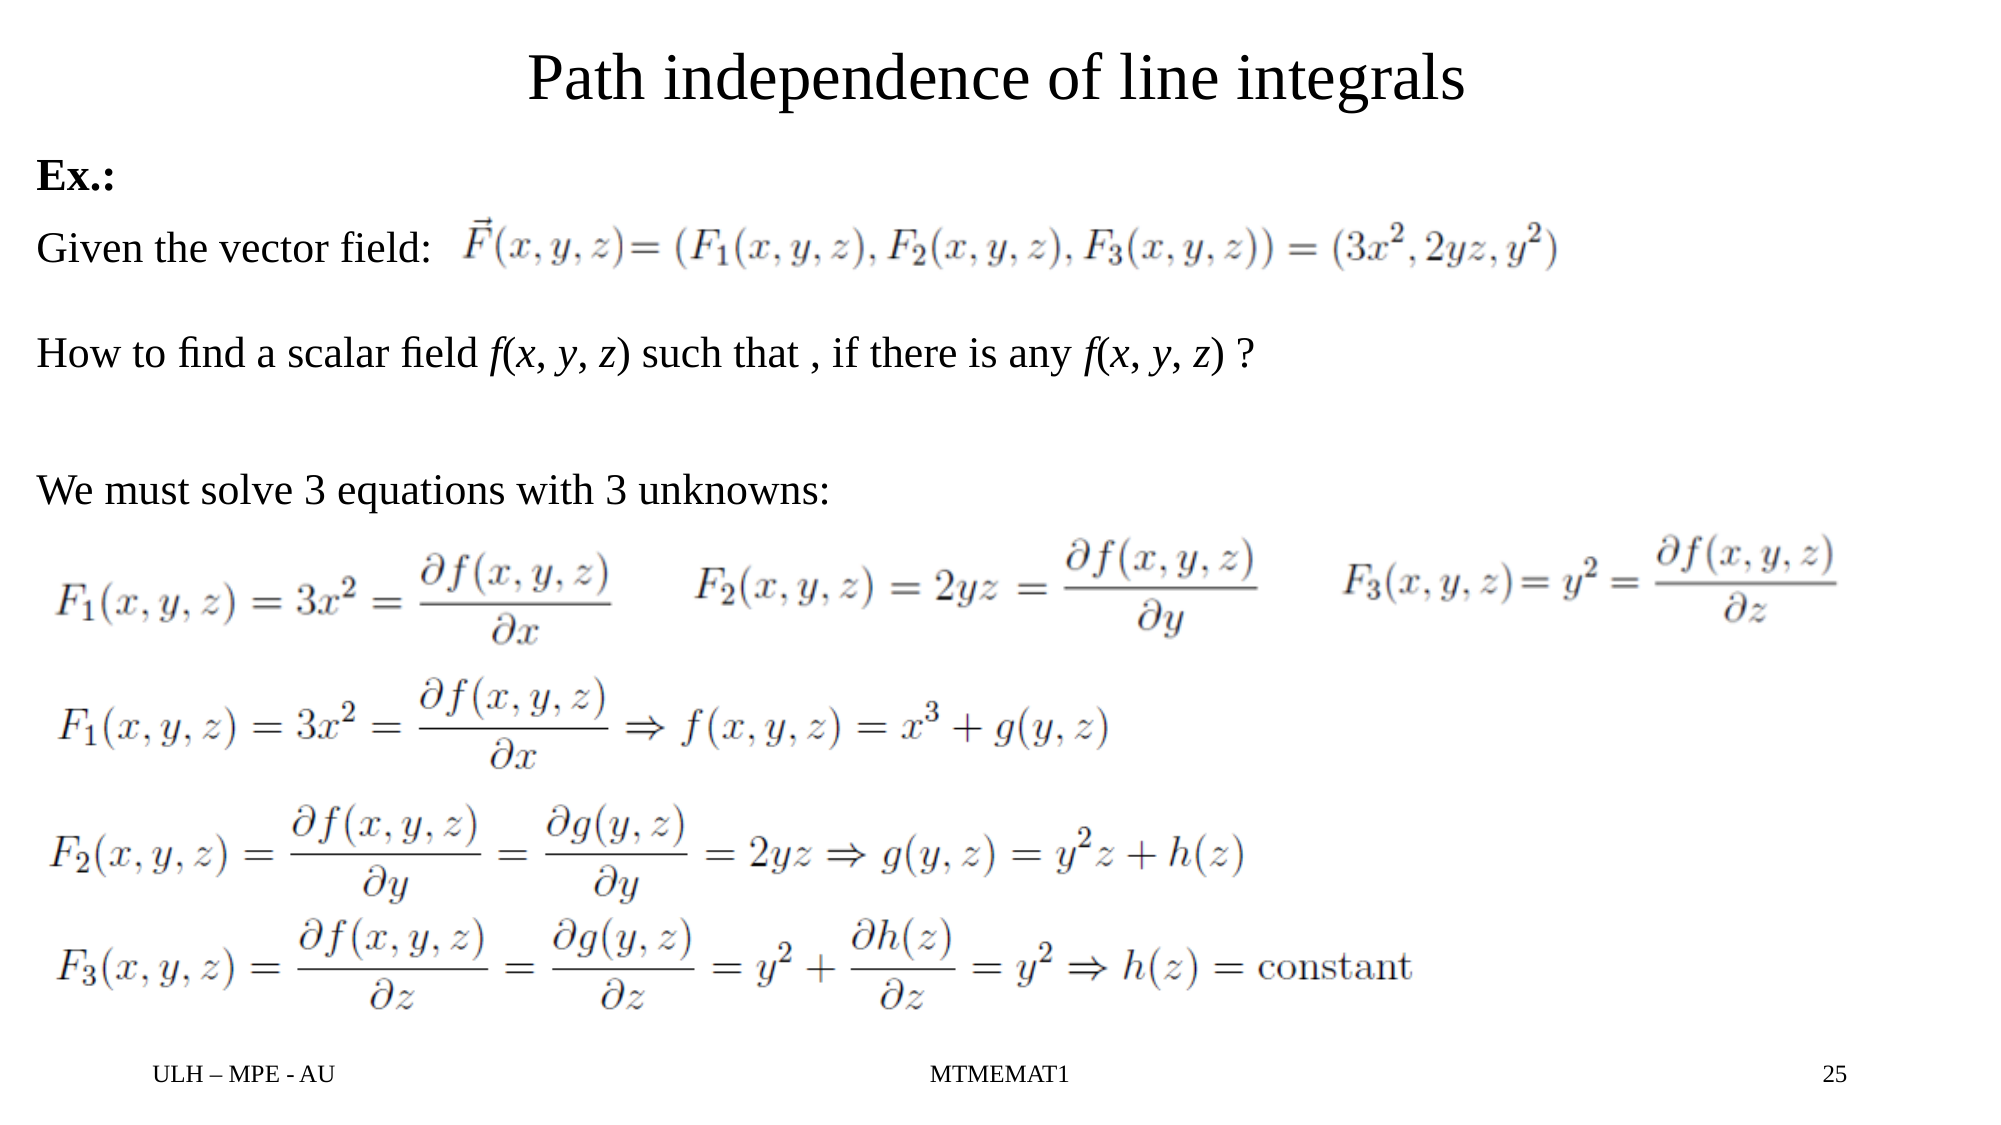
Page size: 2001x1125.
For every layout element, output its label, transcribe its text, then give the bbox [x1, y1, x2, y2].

picture [39, 668, 1136, 785]
footer MTMEMAT1 [662, 1042, 1338, 1103]
picture [453, 208, 1569, 295]
slide_number ULH – MPE - AU [137, 1042, 588, 1103]
text_box We must solve 3 equations with 3 unknowns: [21, 453, 1985, 522]
picture [42, 800, 1417, 1030]
picture [42, 525, 1863, 653]
title Path independence of line integrals [46, 16, 1934, 137]
slide_number 25 [1412, 1042, 1863, 1103]
text_box Ex.: [21, 137, 1965, 208]
